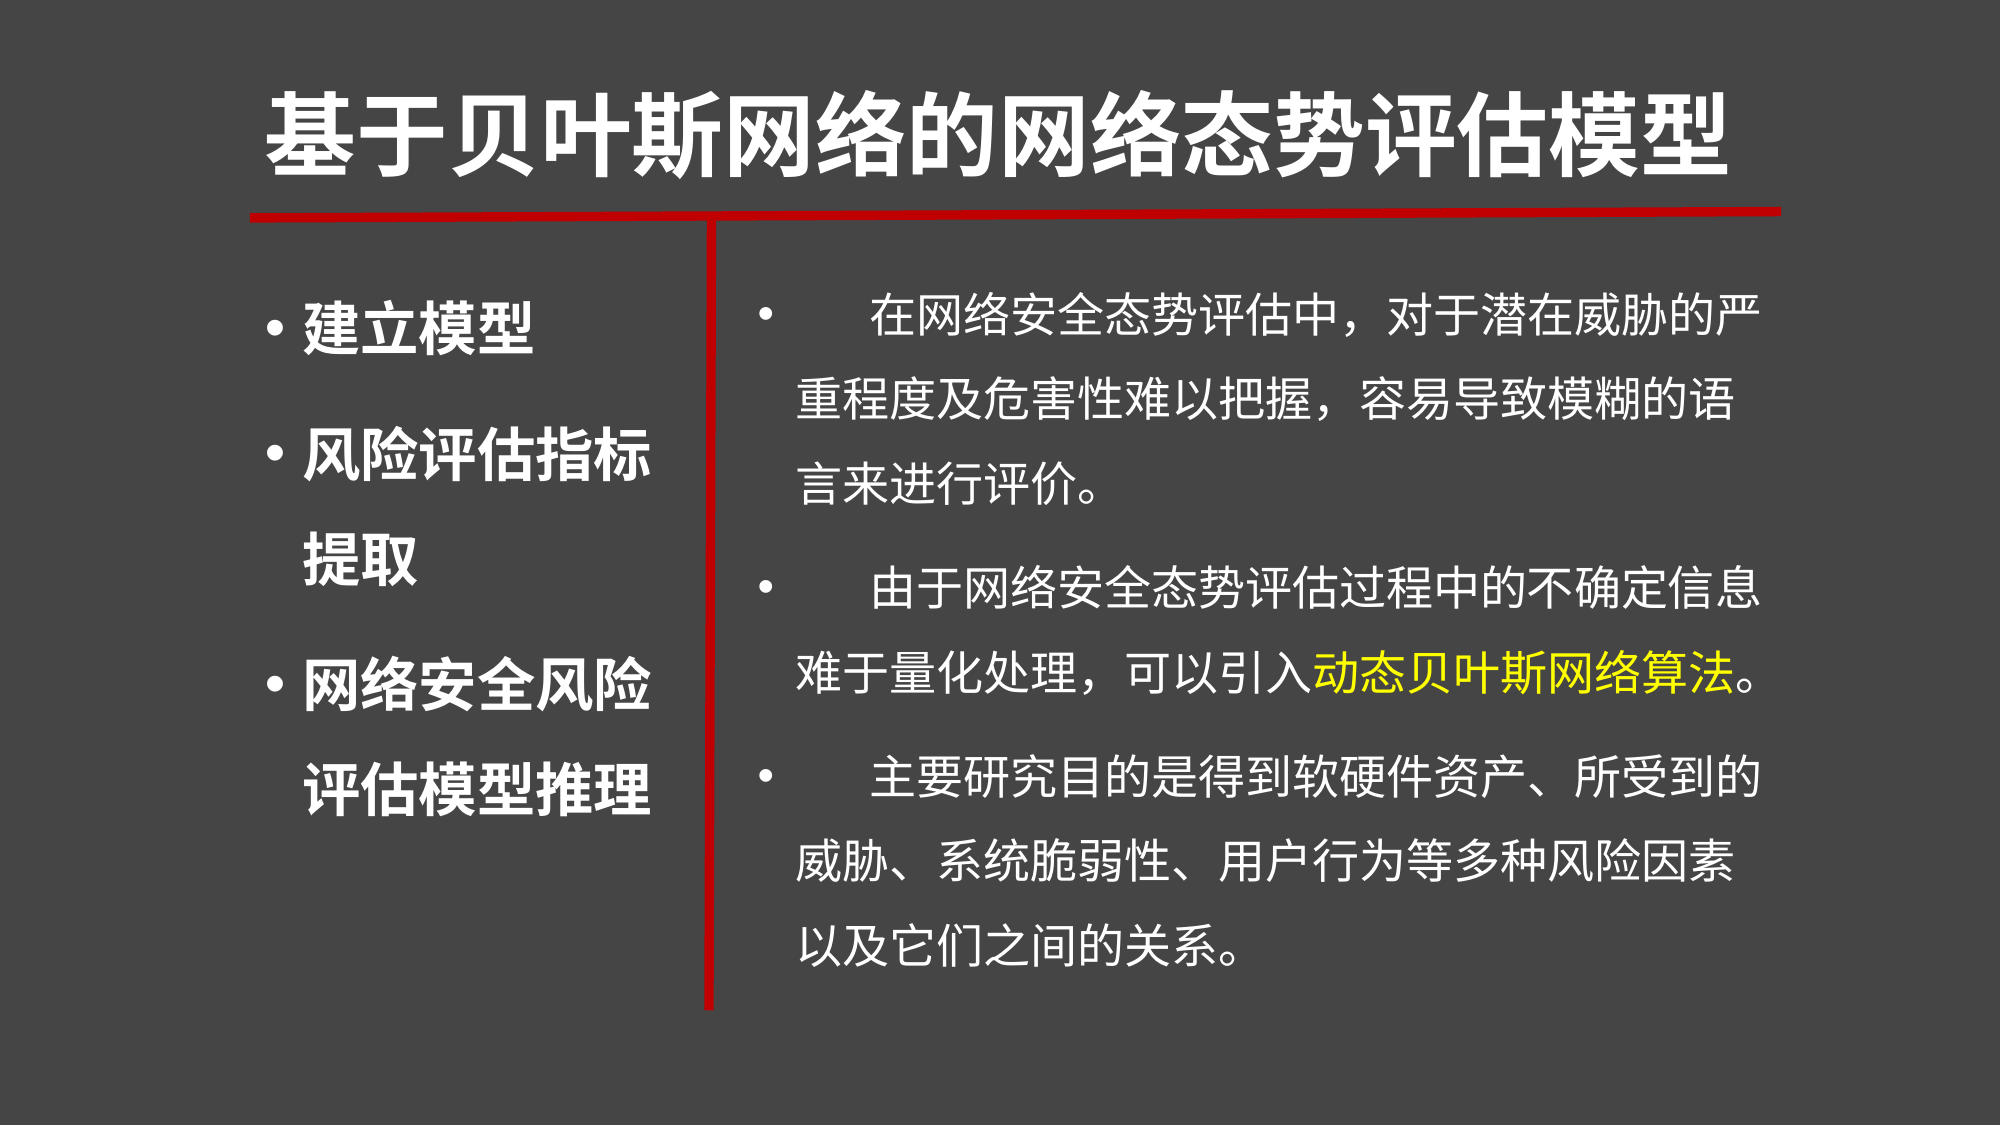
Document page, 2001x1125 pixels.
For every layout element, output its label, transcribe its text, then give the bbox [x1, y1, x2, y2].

title 基于贝叶斯网络的网络态势评估模型 [249, 30, 1782, 249]
list 在网络安全态势评估中，对于潜在威胁的严重程度及危害性难以把握，容易导致模糊的语言来进行评价。 由于网络安全态势评估过程中的不确定信息难于量化处理，可以引入动态贝叶斯网络算法。 主要研究目的是得到软硬件资产、所受到的威胁、系统脆弱性、用户行为等多种风险因素以及它们之间的关系。 [742, 249, 1782, 1011]
list 建立模型 风险评估指标提取 网络安全风险评估模型推理 [249, 249, 678, 1011]
